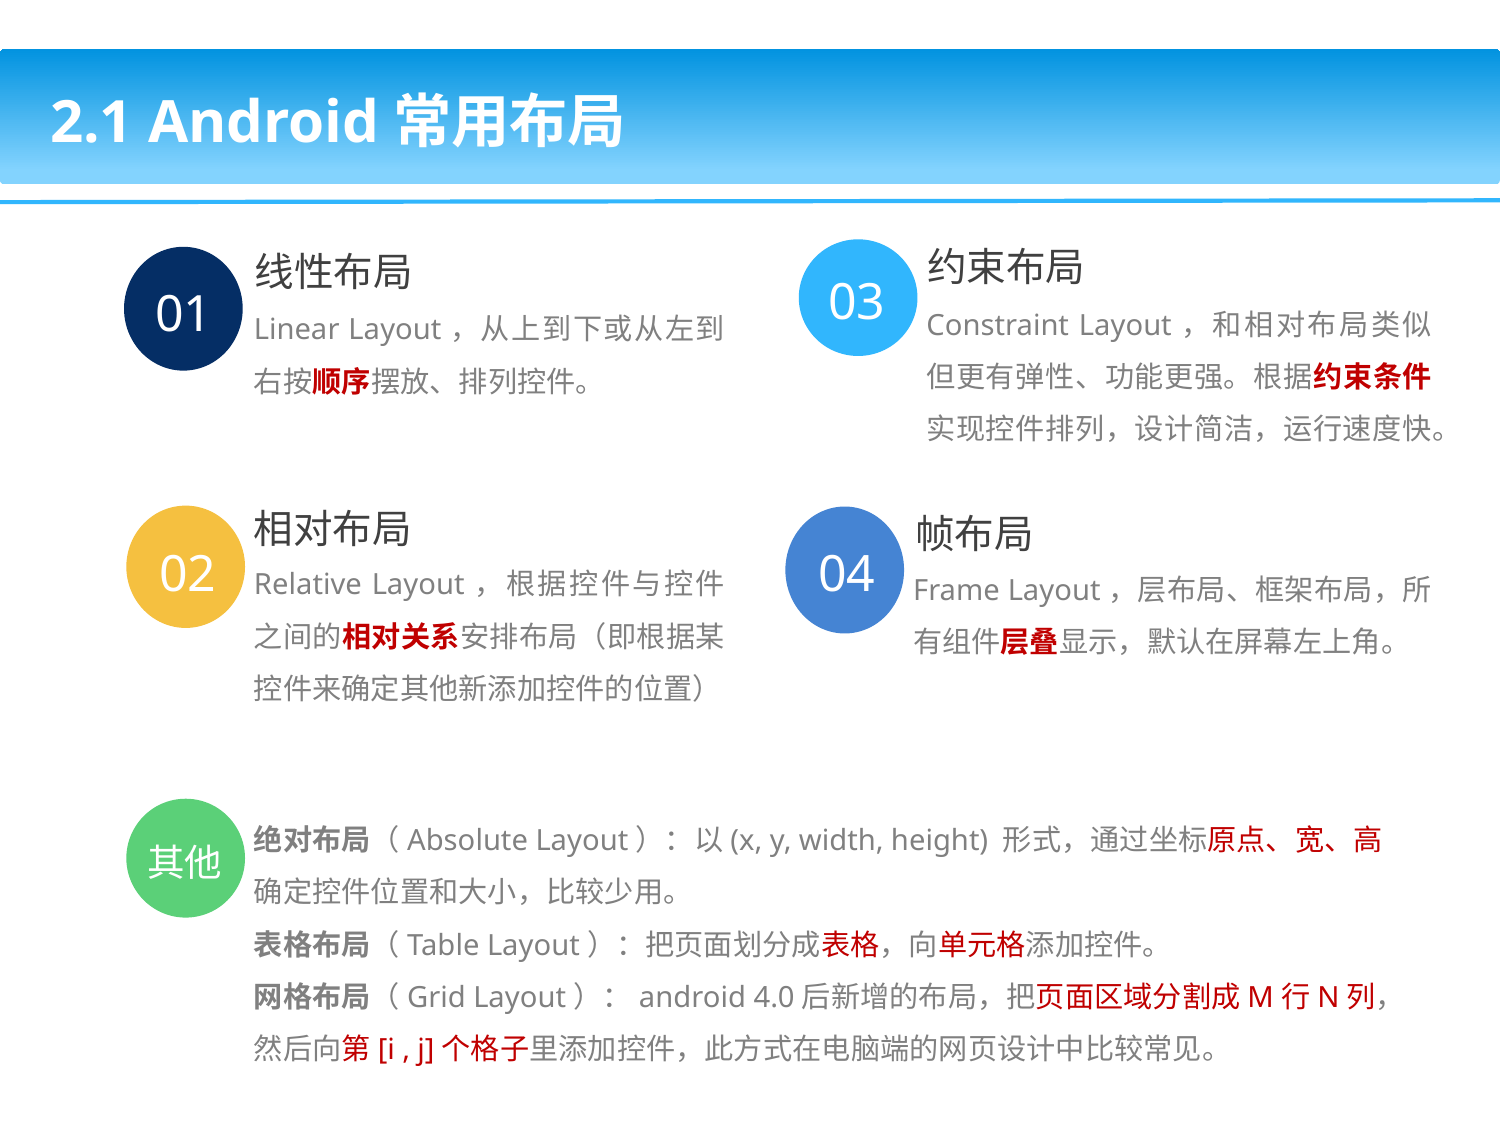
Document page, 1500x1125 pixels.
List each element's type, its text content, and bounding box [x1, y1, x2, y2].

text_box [126, 798, 1416, 1077]
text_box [798, 239, 1448, 456]
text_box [126, 503, 741, 716]
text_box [785, 506, 1448, 668]
text_box 2.1 Android常用布局 [34, 54, 1356, 185]
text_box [123, 246, 741, 408]
